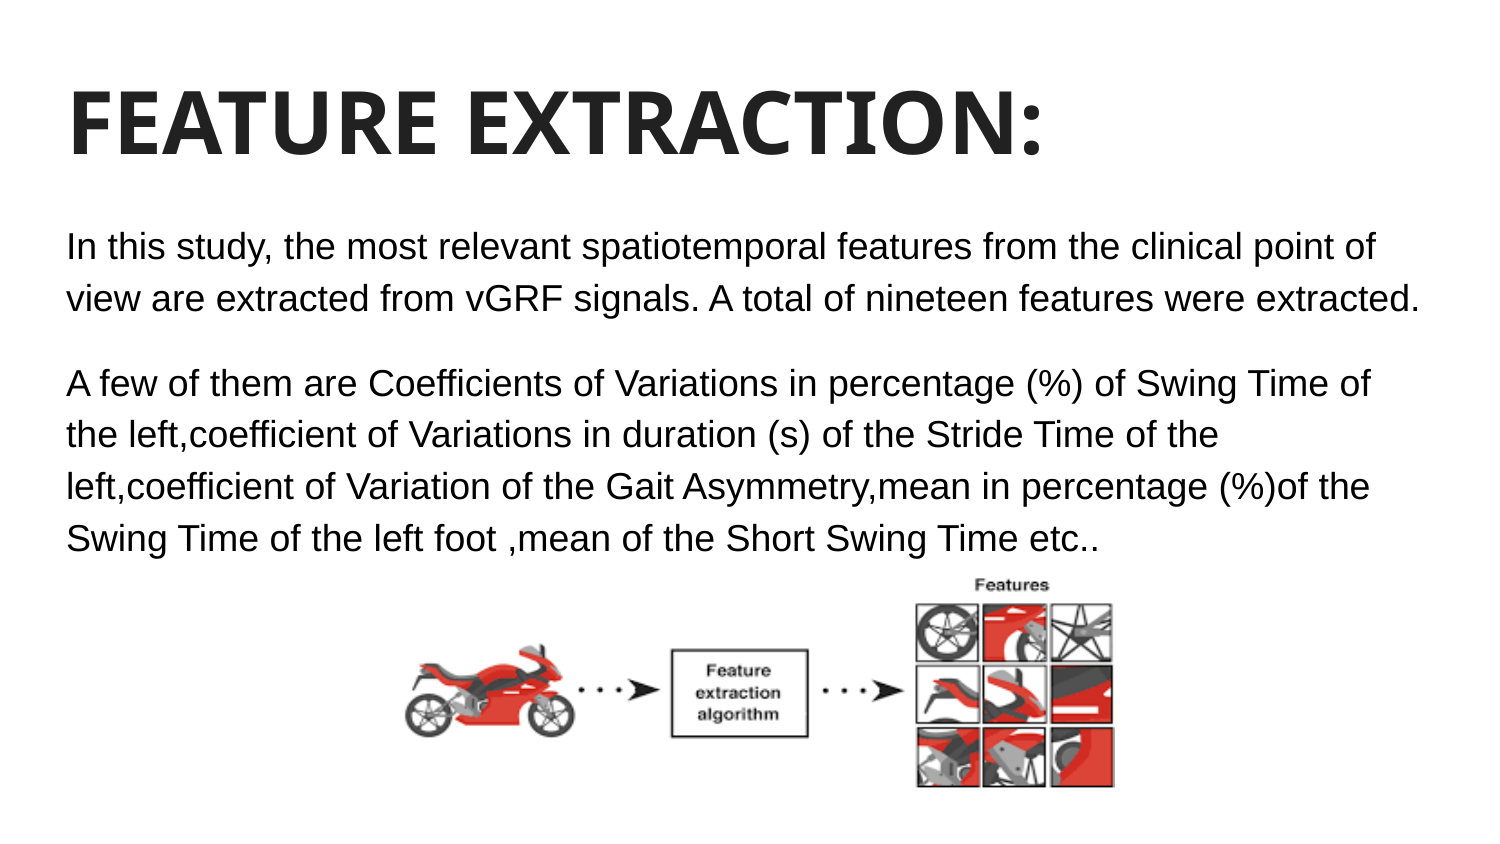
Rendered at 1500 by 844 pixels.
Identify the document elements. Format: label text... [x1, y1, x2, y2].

title FEATURE EXTRACTION: [51, 52, 1449, 184]
picture [401, 577, 1116, 791]
list In this study, the most relevant spatiotemporal features from the clinical point of view are extracted from vGRF signals. A total of nineteen features were extracted. A few of them are Coefficients of Variations in percentage (%) of Swing Time of the left,coefficient of Variations in duration (s) of the Stride Time of the left,coefficient of Variation of the Gait Asymmetry,mean in percentage (%)of the Swing Time of the left foot ,mean of the Short Swing Time etc.. [51, 200, 1449, 561]
